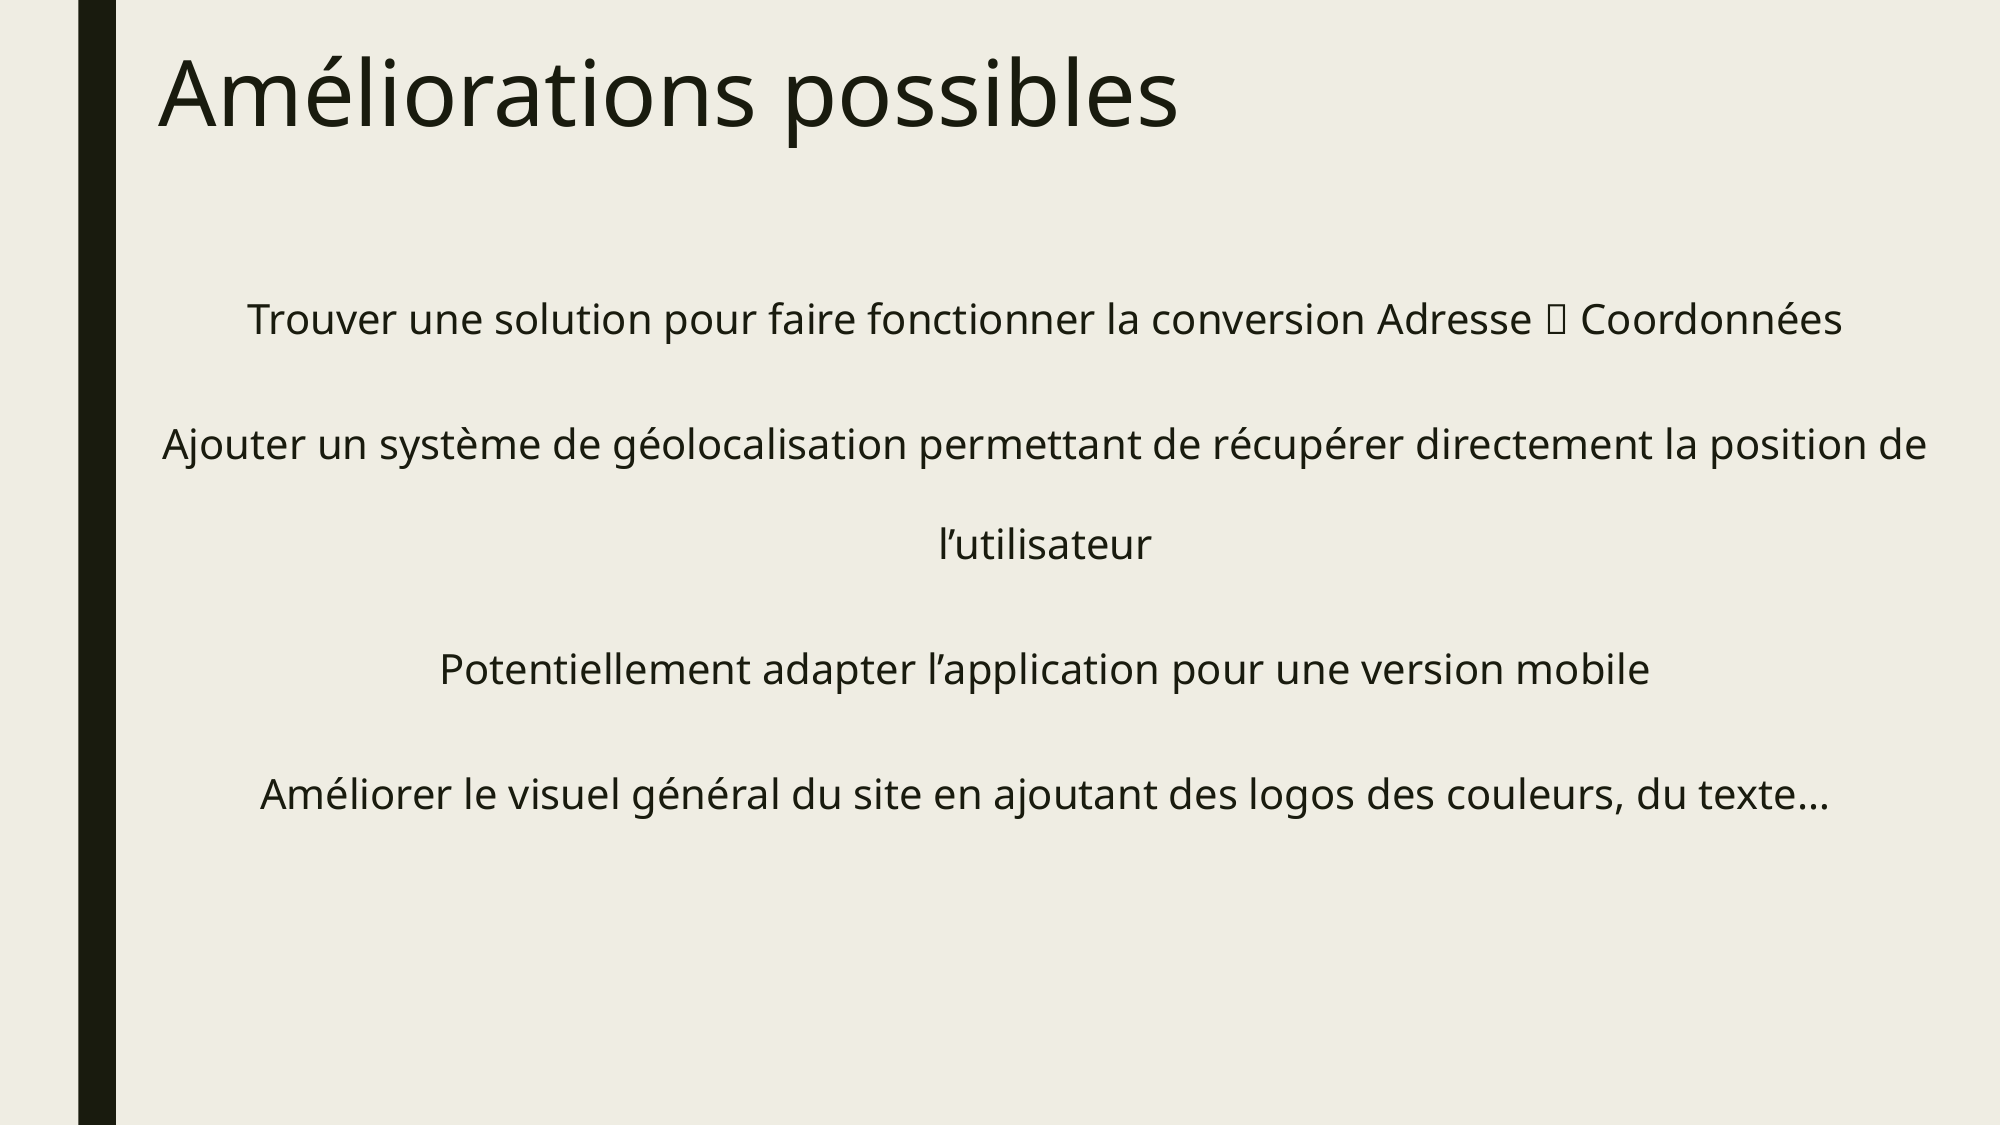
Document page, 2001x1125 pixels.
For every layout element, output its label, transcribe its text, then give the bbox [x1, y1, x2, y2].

list Trouver une solution pour faire fonctionner la conversion Adresse  Coordonnées Ajouter un système de géolocalisation permettant de récupérer directement la position de l’utilisateur Potentiellement adapter l’application pour une version mobile Améliorer le visuel général du site en ajoutant des logos des couleurs, du texte… [143, 234, 1948, 1085]
title Améliorations possibles [143, 40, 1719, 234]
